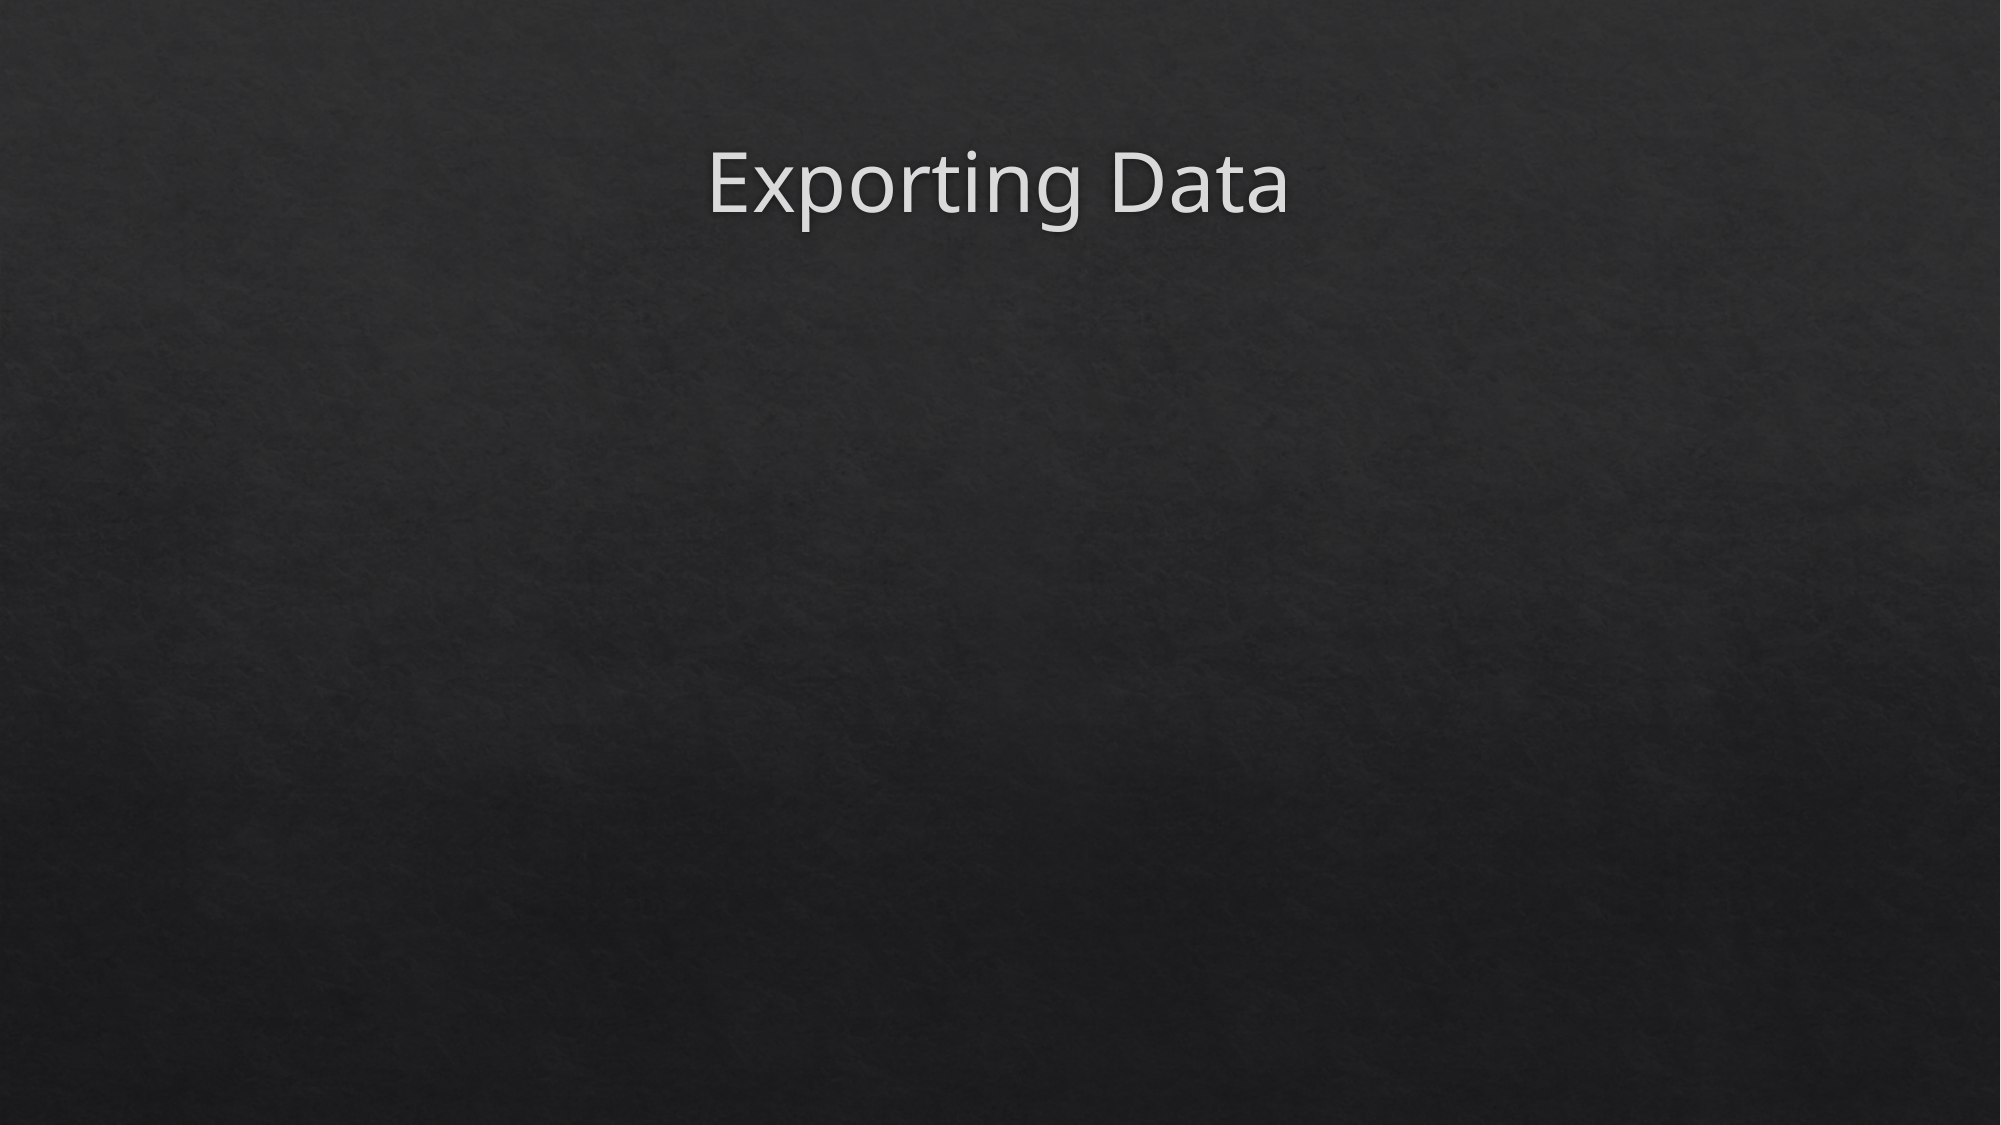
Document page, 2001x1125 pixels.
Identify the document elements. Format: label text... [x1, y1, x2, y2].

title Exporting Data [149, 99, 1849, 260]
